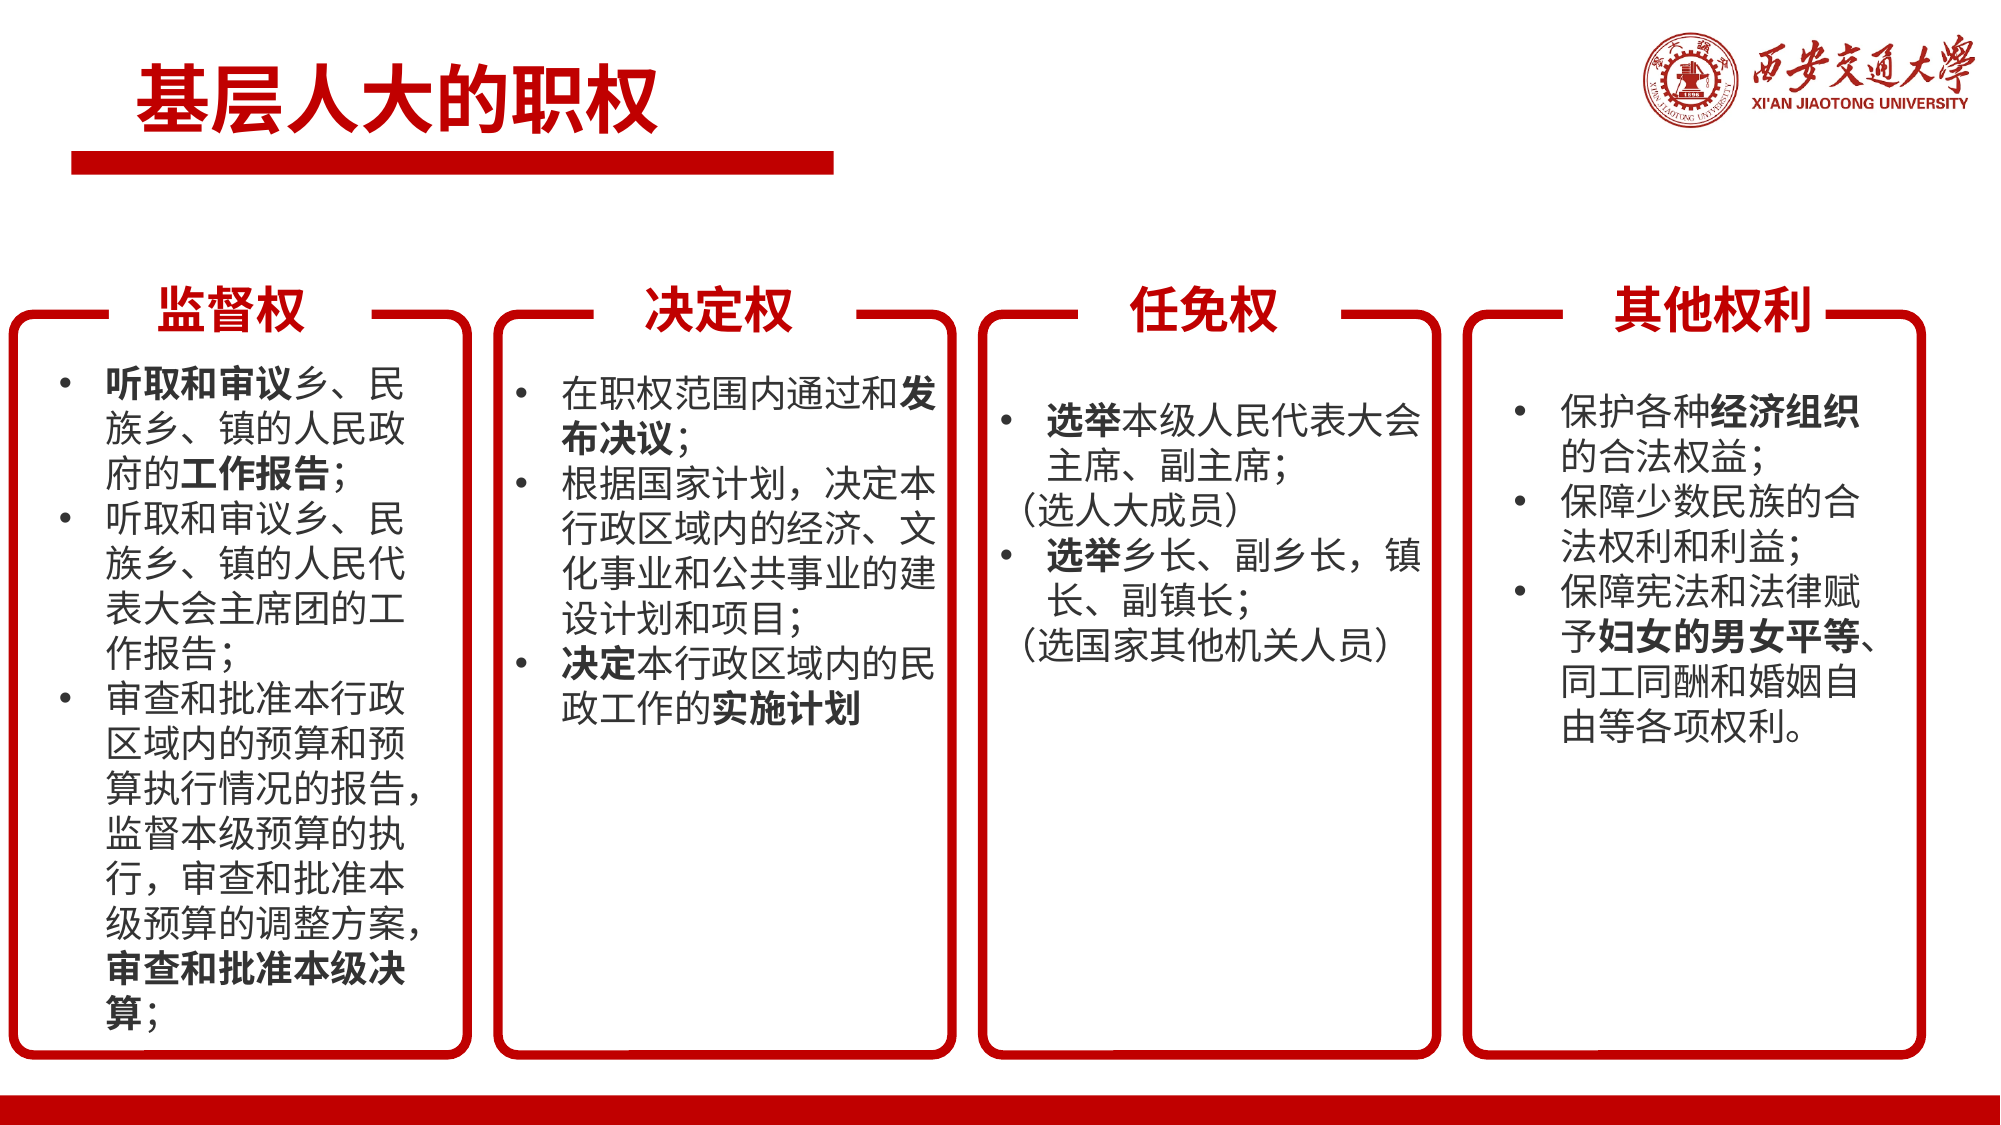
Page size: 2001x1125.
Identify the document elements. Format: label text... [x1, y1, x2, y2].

text_box 选举本级人民代表大会主席、副主席； （选人大成员） 选举乡长、副乡长，镇长、副镇长； （选国家其他机关人员） [985, 389, 1438, 675]
text_box [593, 265, 857, 362]
text_box [70, 150, 835, 176]
text_box 在职权范围内通过和发布决议； 根据国家计划，决定本行政区域内的经济、文化事业和公共事业的建设计划和项目； 决定本行政区域内的民政工作的实施计划 [500, 362, 953, 738]
text_box 监督权 [142, 271, 391, 347]
text_box [12, 313, 108, 1056]
text_box [1466, 313, 1923, 1056]
text_box 听取和审议乡、民族乡、镇的人民政府的工作报告； 听取和审议乡、民族乡、镇的人民代表大会主席团的工作报告； 审查和批准本行政区域内的预算和预算执行情况的报告，监督本级预算的执行，审查和批准本级预算的调整方案，审查和批准本级决算； [43, 352, 440, 1125]
text_box 其他权利 [1599, 271, 1848, 347]
text_box [981, 313, 1438, 1056]
text_box [108, 265, 373, 352]
text_box 保护各种经济组织的合法权益； 保障少数民族的合法权利和利益； 保障宪法和法律赋予妇女的男女平等、同工同酬和婚姻自由等各项权利。 [1498, 380, 1890, 756]
text_box [1562, 265, 1827, 373]
text_box [1077, 265, 1342, 373]
text_box 决定权 [629, 271, 879, 347]
text_box 任免权 [1114, 271, 1364, 347]
text_box [496, 313, 954, 1056]
picture [1617, 0, 2000, 226]
text_box 基层人大的职权 [120, 45, 758, 150]
text_box [373, 313, 469, 1056]
